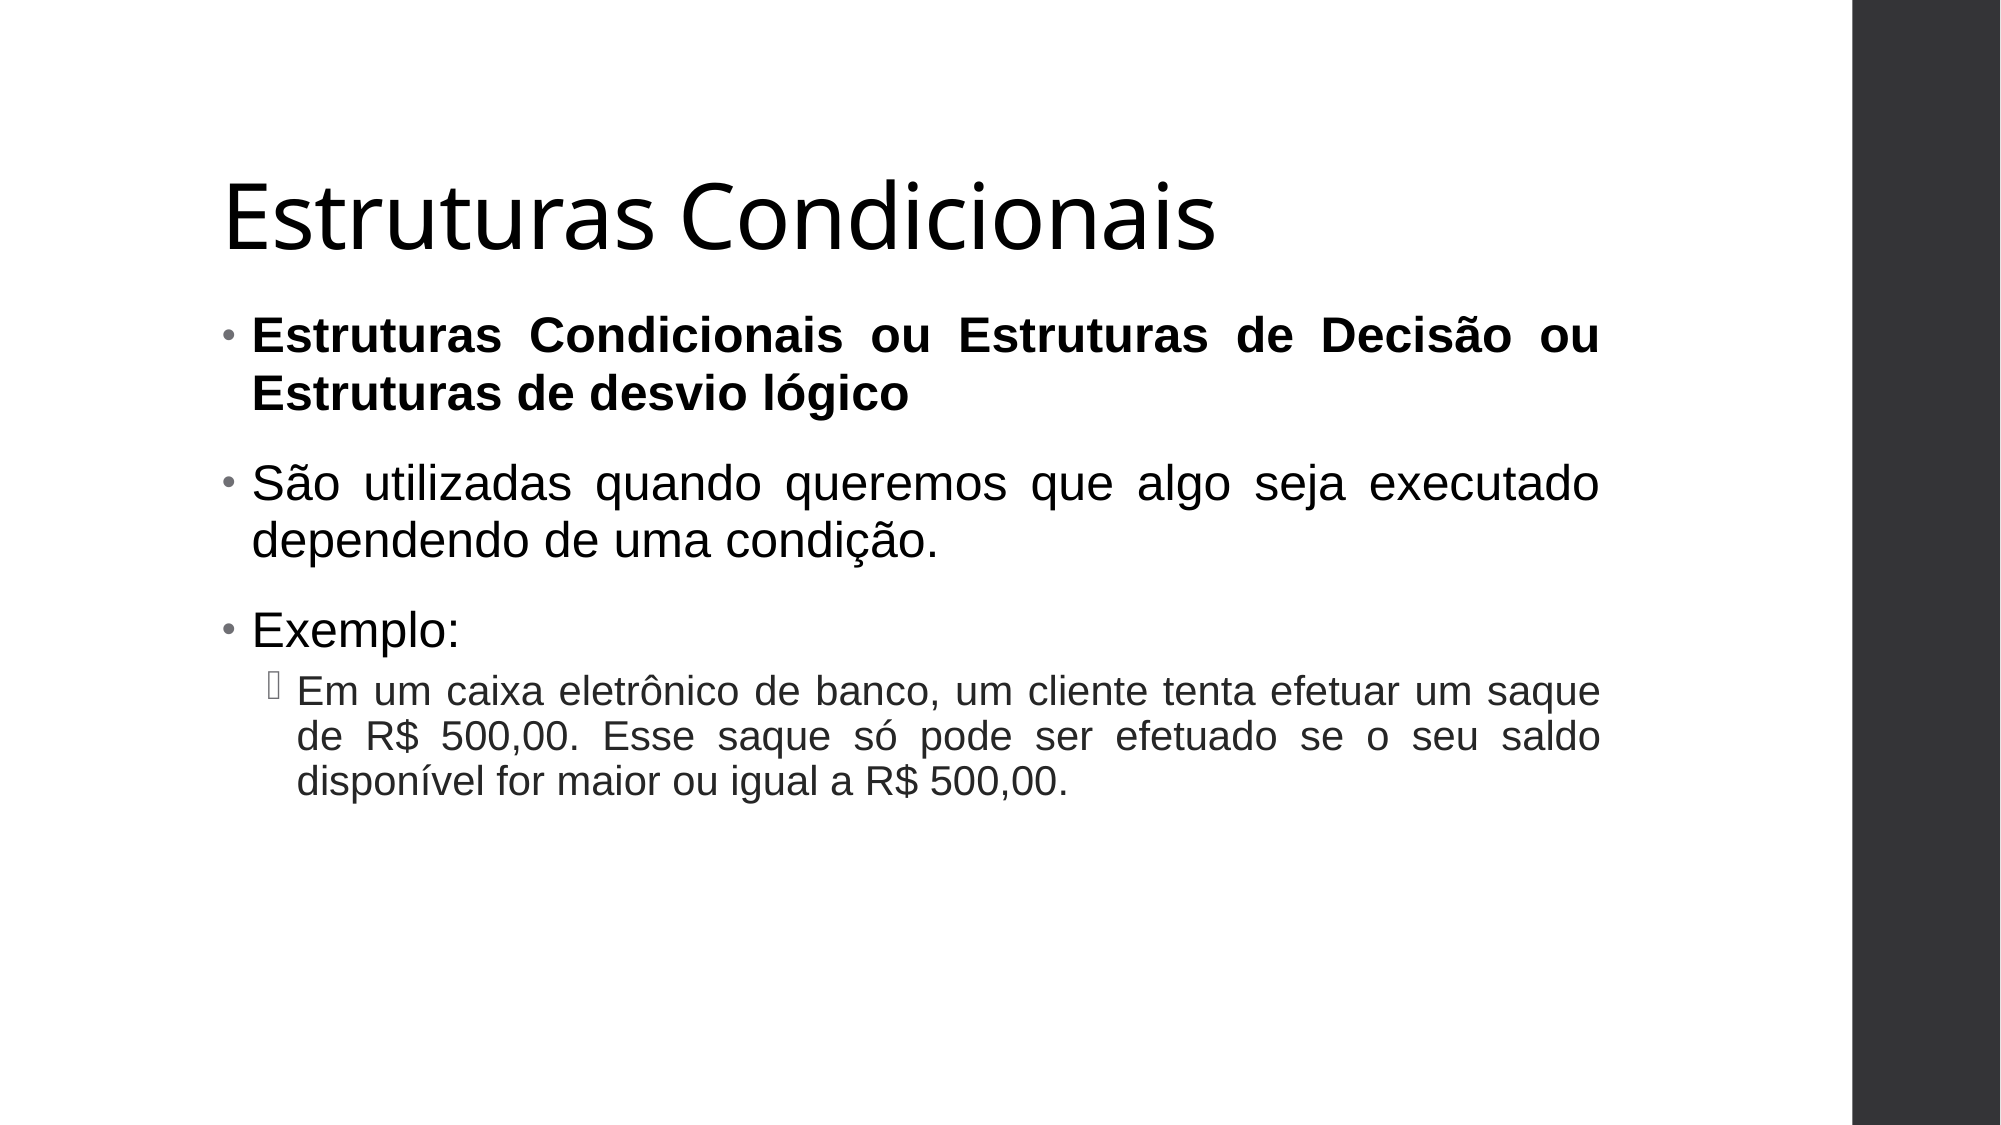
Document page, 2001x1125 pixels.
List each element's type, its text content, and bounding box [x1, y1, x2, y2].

text_box Estruturas Condicionais ou Estruturas de Decisão ou Estruturas de desvio lógico São utilizadas quando queremos que algo seja executado dependendo de uma condição. Exemplo: Em um caixa eletrônico de banco, um cliente tenta efetuar um saque de R$ 500,00. Esse saque só pode ser efetuado se o seu saldo disponível for maior ou igual a R$ 500,00. [206, 299, 1617, 1014]
text_box Estruturas Condicionais [206, 59, 1797, 278]
